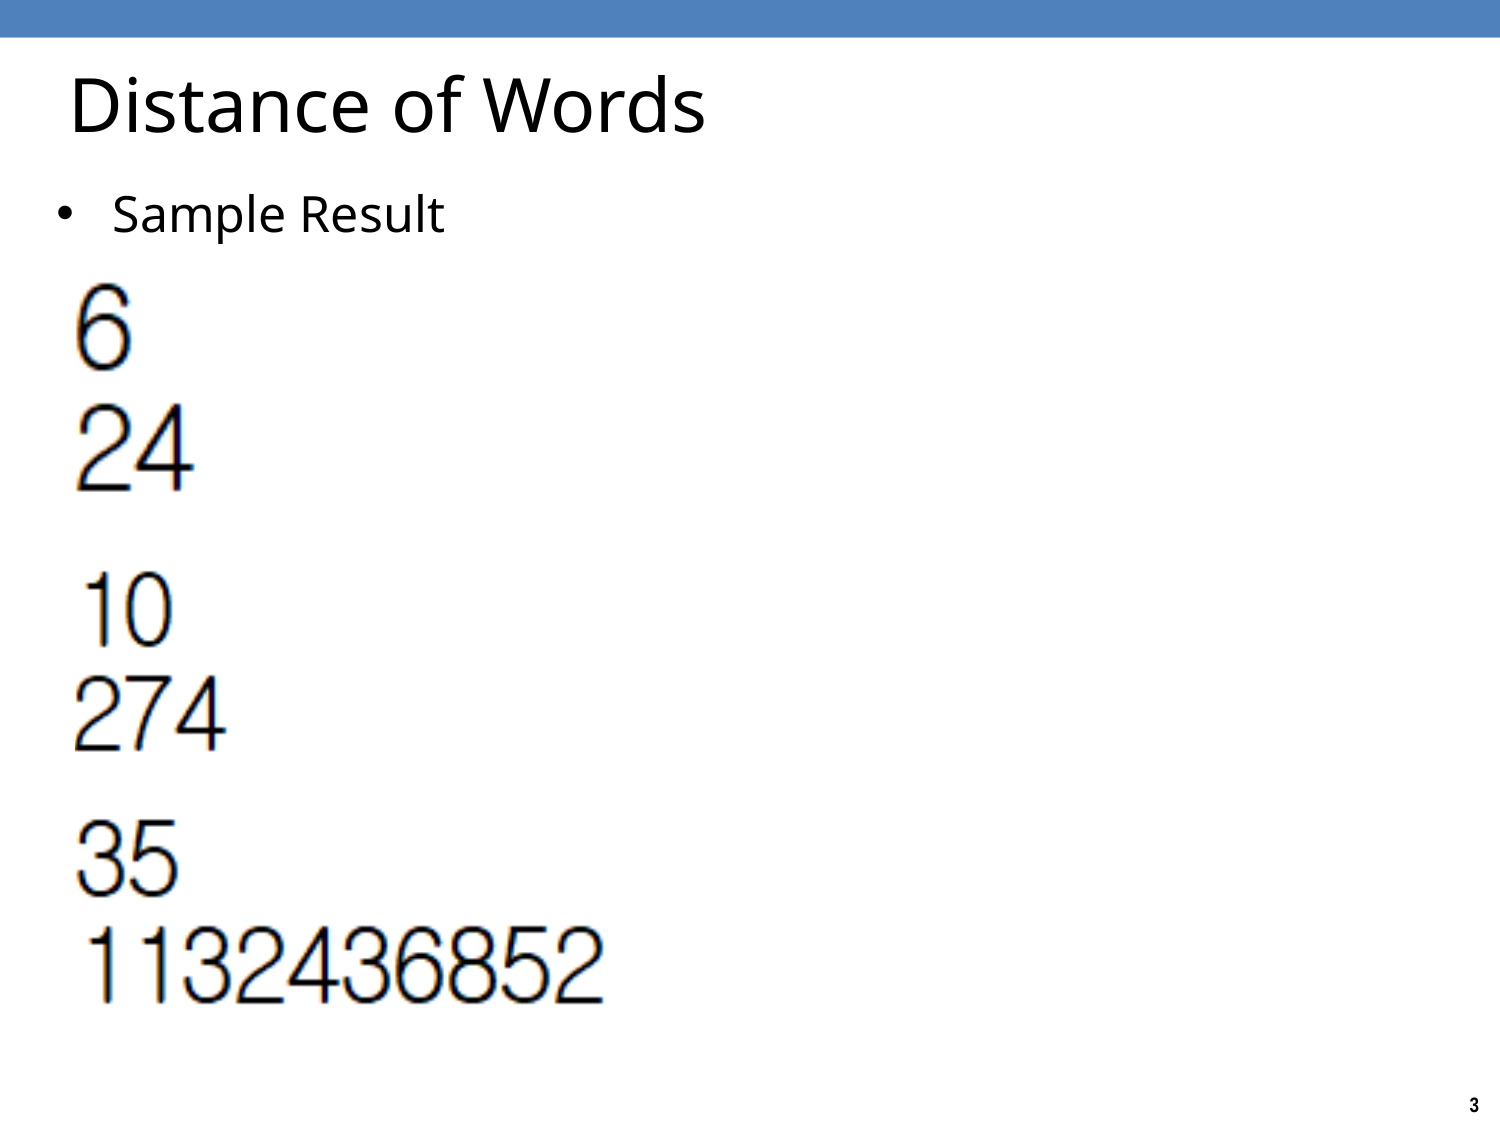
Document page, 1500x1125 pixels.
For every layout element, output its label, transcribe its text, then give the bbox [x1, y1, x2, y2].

picture [74, 564, 251, 769]
title Distance of Words [62, 41, 1500, 163]
picture [74, 812, 633, 1026]
picture [74, 268, 226, 502]
text_box Sample Result [41, 174, 1438, 355]
